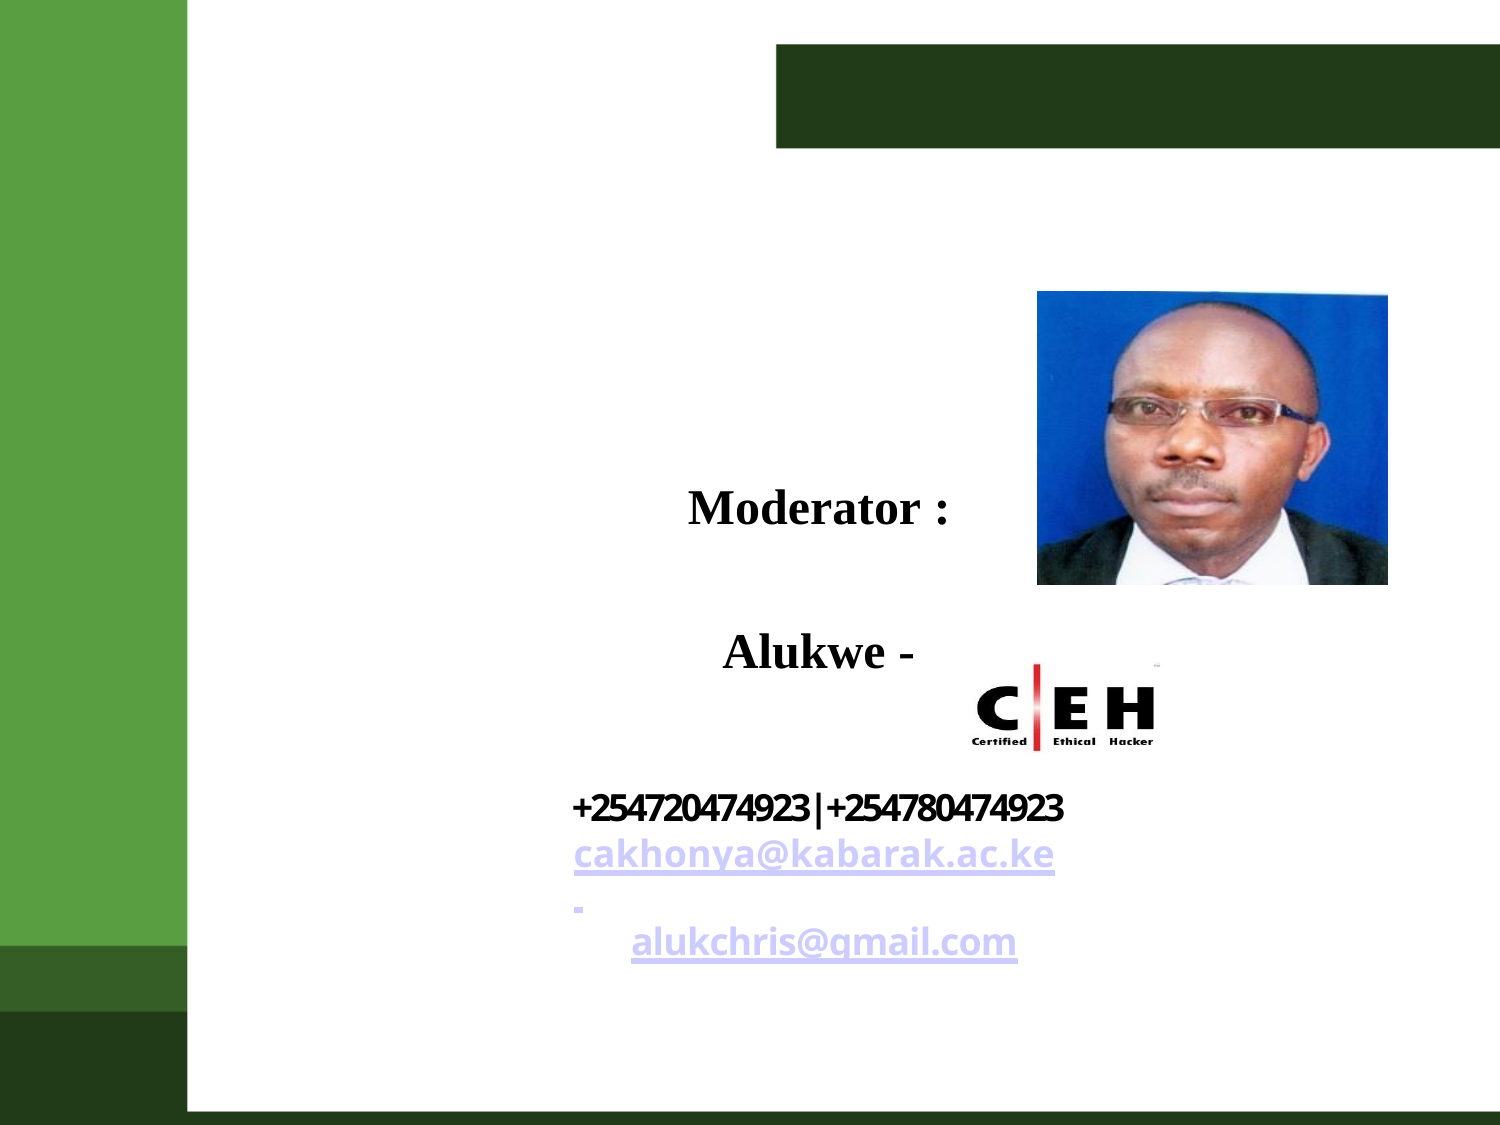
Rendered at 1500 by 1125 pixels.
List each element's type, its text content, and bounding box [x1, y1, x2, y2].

picture [0, 0, 1500, 1125]
text_box Alukwe - +254720474923|+254780474923 cakhonya@kabarak.ac.ke alukchris@gmail.com [530, 616, 1107, 932]
title Moderator : [685, 472, 952, 616]
